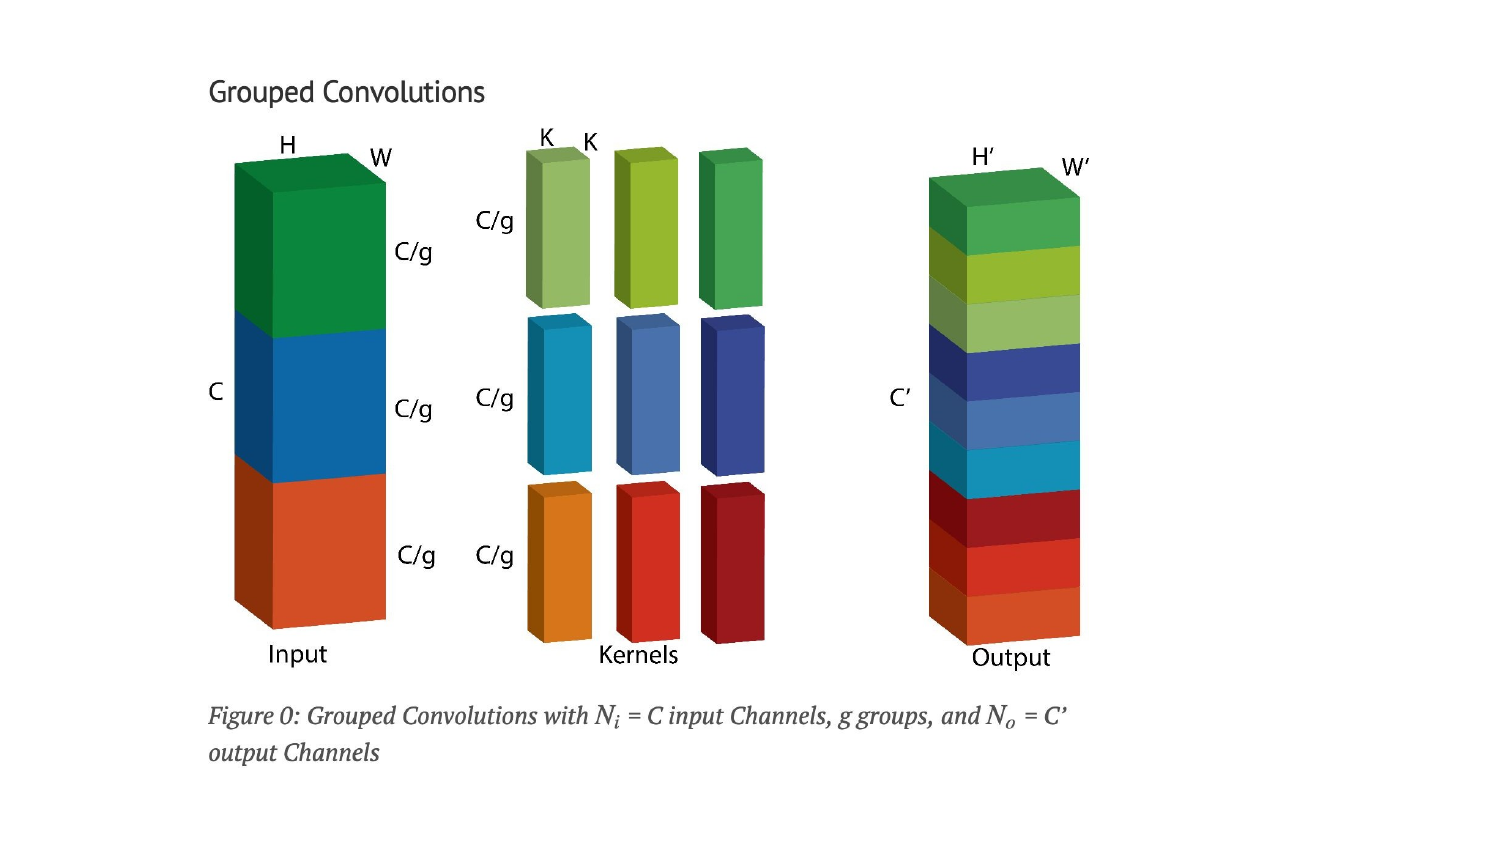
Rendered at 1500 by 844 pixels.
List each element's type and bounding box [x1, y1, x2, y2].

picture [208, 78, 1089, 769]
